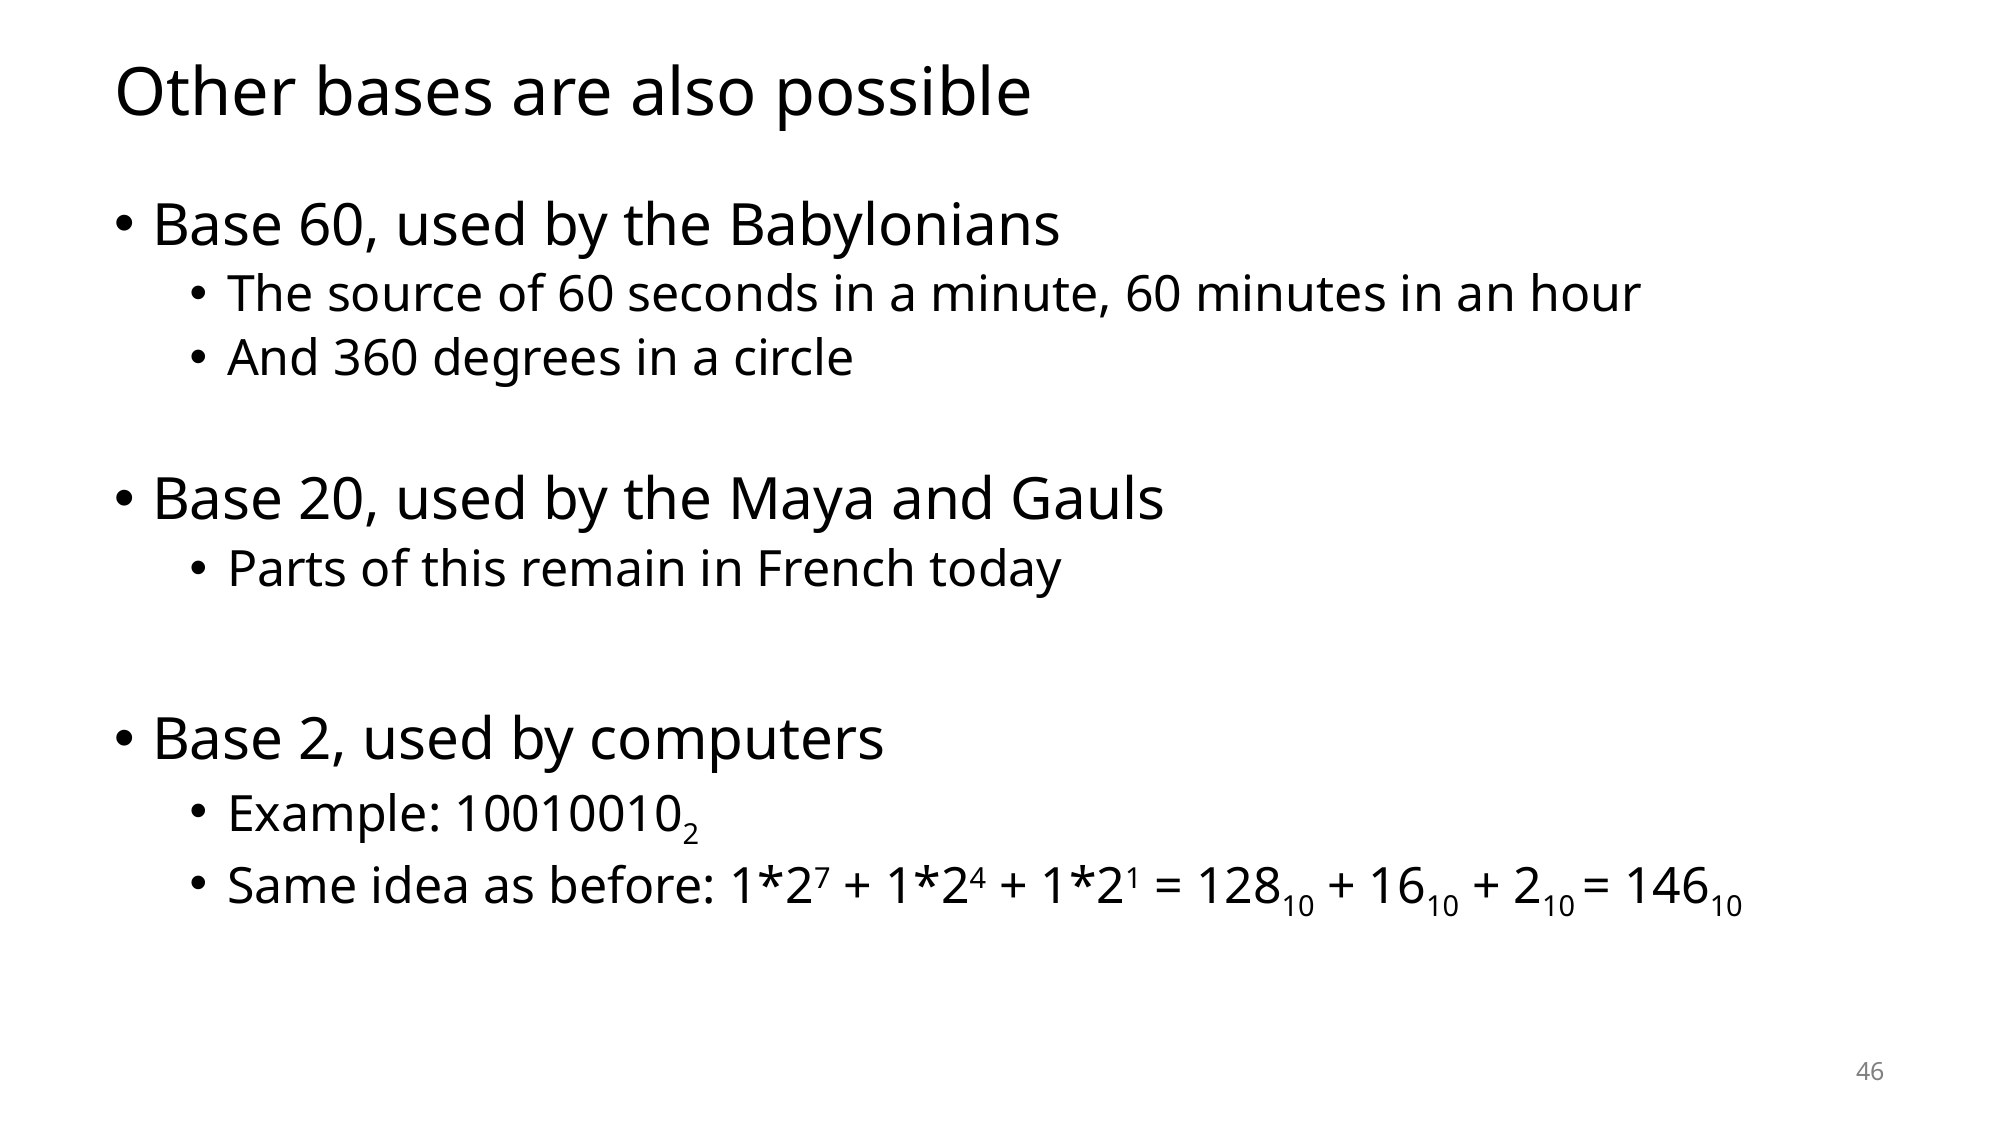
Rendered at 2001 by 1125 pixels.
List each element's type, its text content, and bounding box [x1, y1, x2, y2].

title Other bases are also possible [99, 37, 1900, 150]
slide_number 46 [1749, 1042, 1900, 1103]
list Base 60, used by the Babylonians The source of 60 seconds in a minute, 60 minutes in an hour And 360 degrees in a circle Base 20, used by the Maya and Gauls Parts of this remain in French today Base 2, used by computers Example: 100100102 Same idea as before: 1*27 + 1*24 + 1*21 = 12810 + 1610 + 210 = 14610 [99, 187, 1900, 1013]
